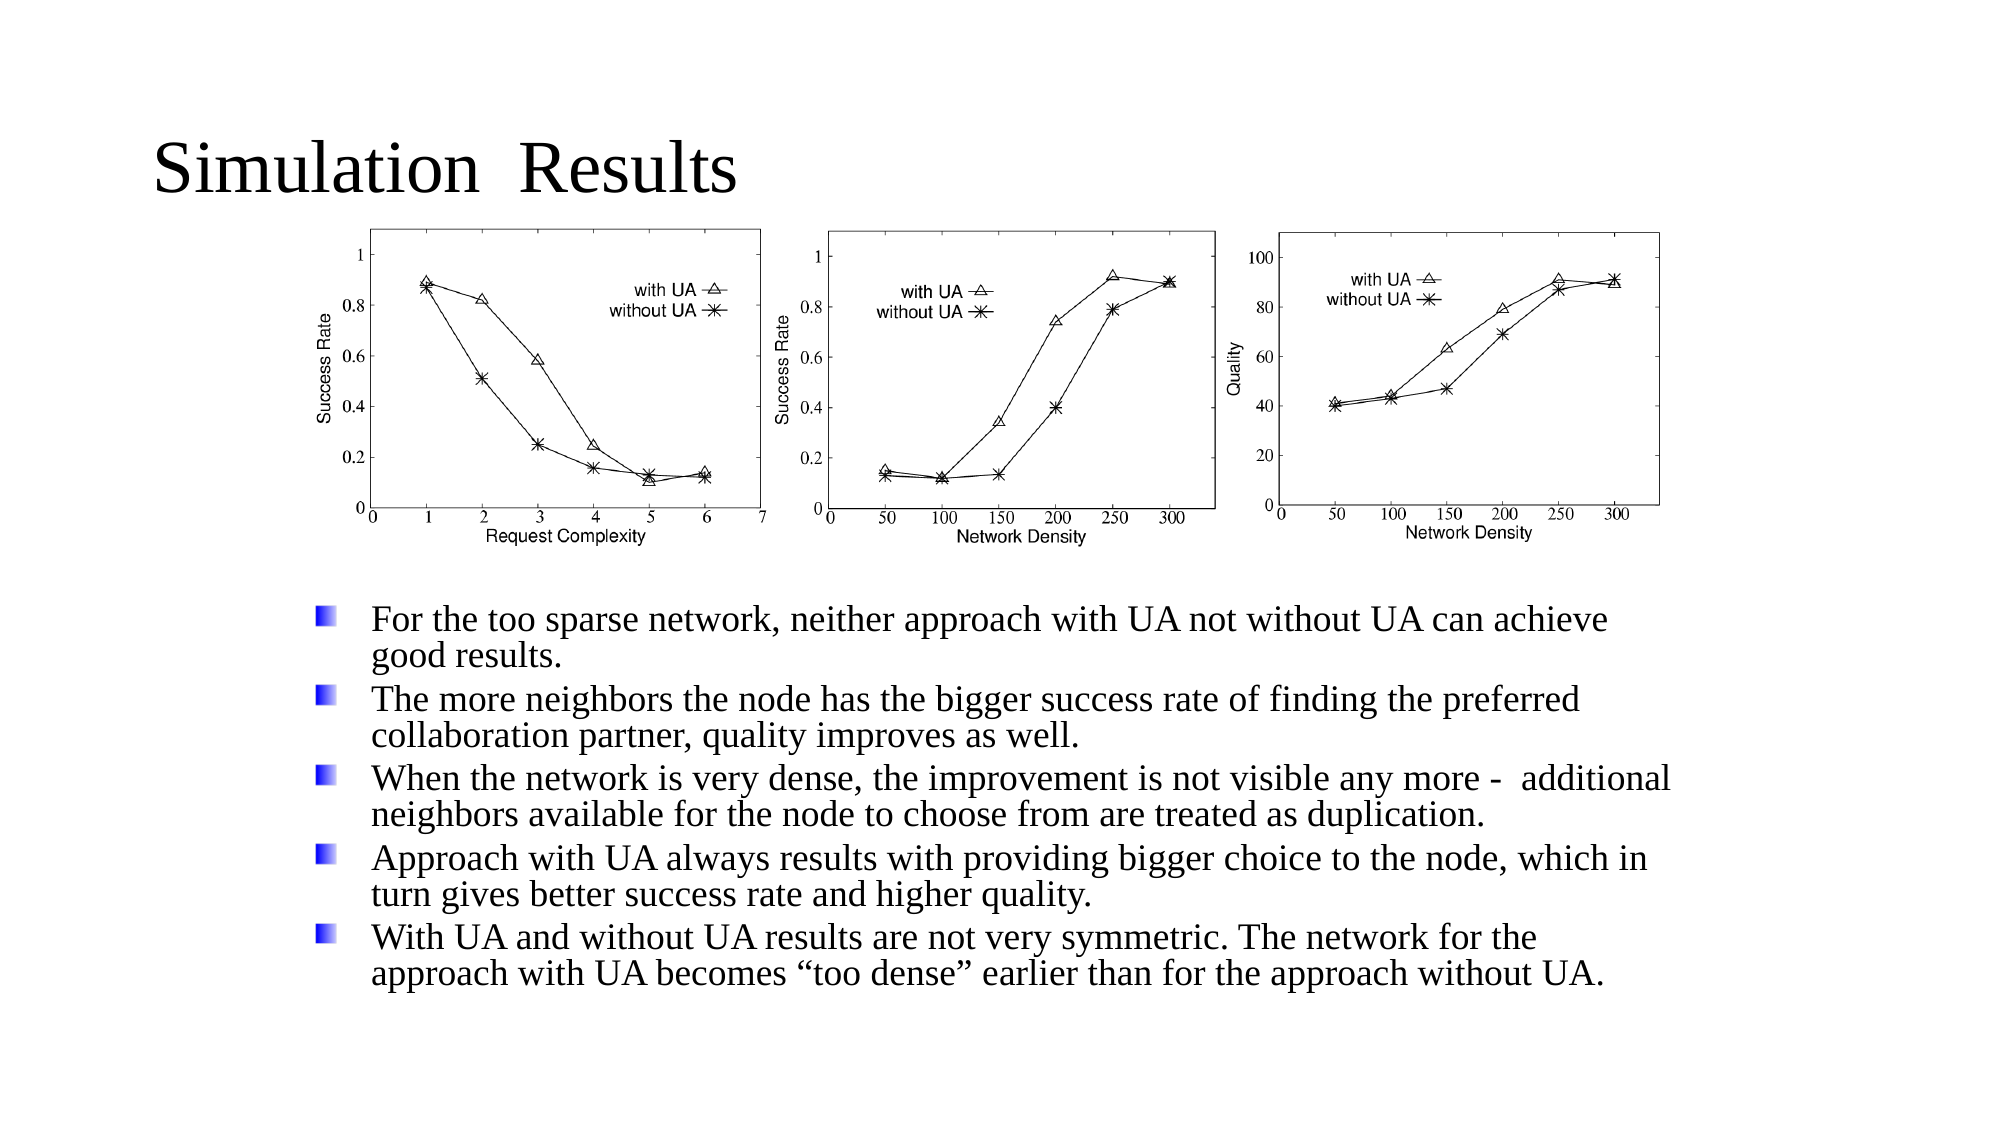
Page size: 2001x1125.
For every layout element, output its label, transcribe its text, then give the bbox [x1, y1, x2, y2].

picture [314, 763, 339, 788]
picture [314, 683, 339, 708]
picture [314, 922, 339, 946]
picture [314, 604, 339, 629]
picture [314, 842, 339, 867]
picture [314, 222, 1675, 550]
text_box For the too sparse network, neither approach with UA not without UA can achieve good results. The more neighbors the node has the bigger success rate of finding the preferred collaboration partner, quality improves as well. When the network is very dense, the improvement is not visible any more - additional neighbors available for the node to choose from are treated as duplication. Approach with UA always results with providing bigger choice to the node, which in turn gives better success rate and higher quality. With UA and without UA results are not very symmetric. The network for the approach with UA becomes “too dense” earlier than for the approach without UA. [300, 595, 1700, 1035]
title Simulation Results [137, 59, 1863, 278]
